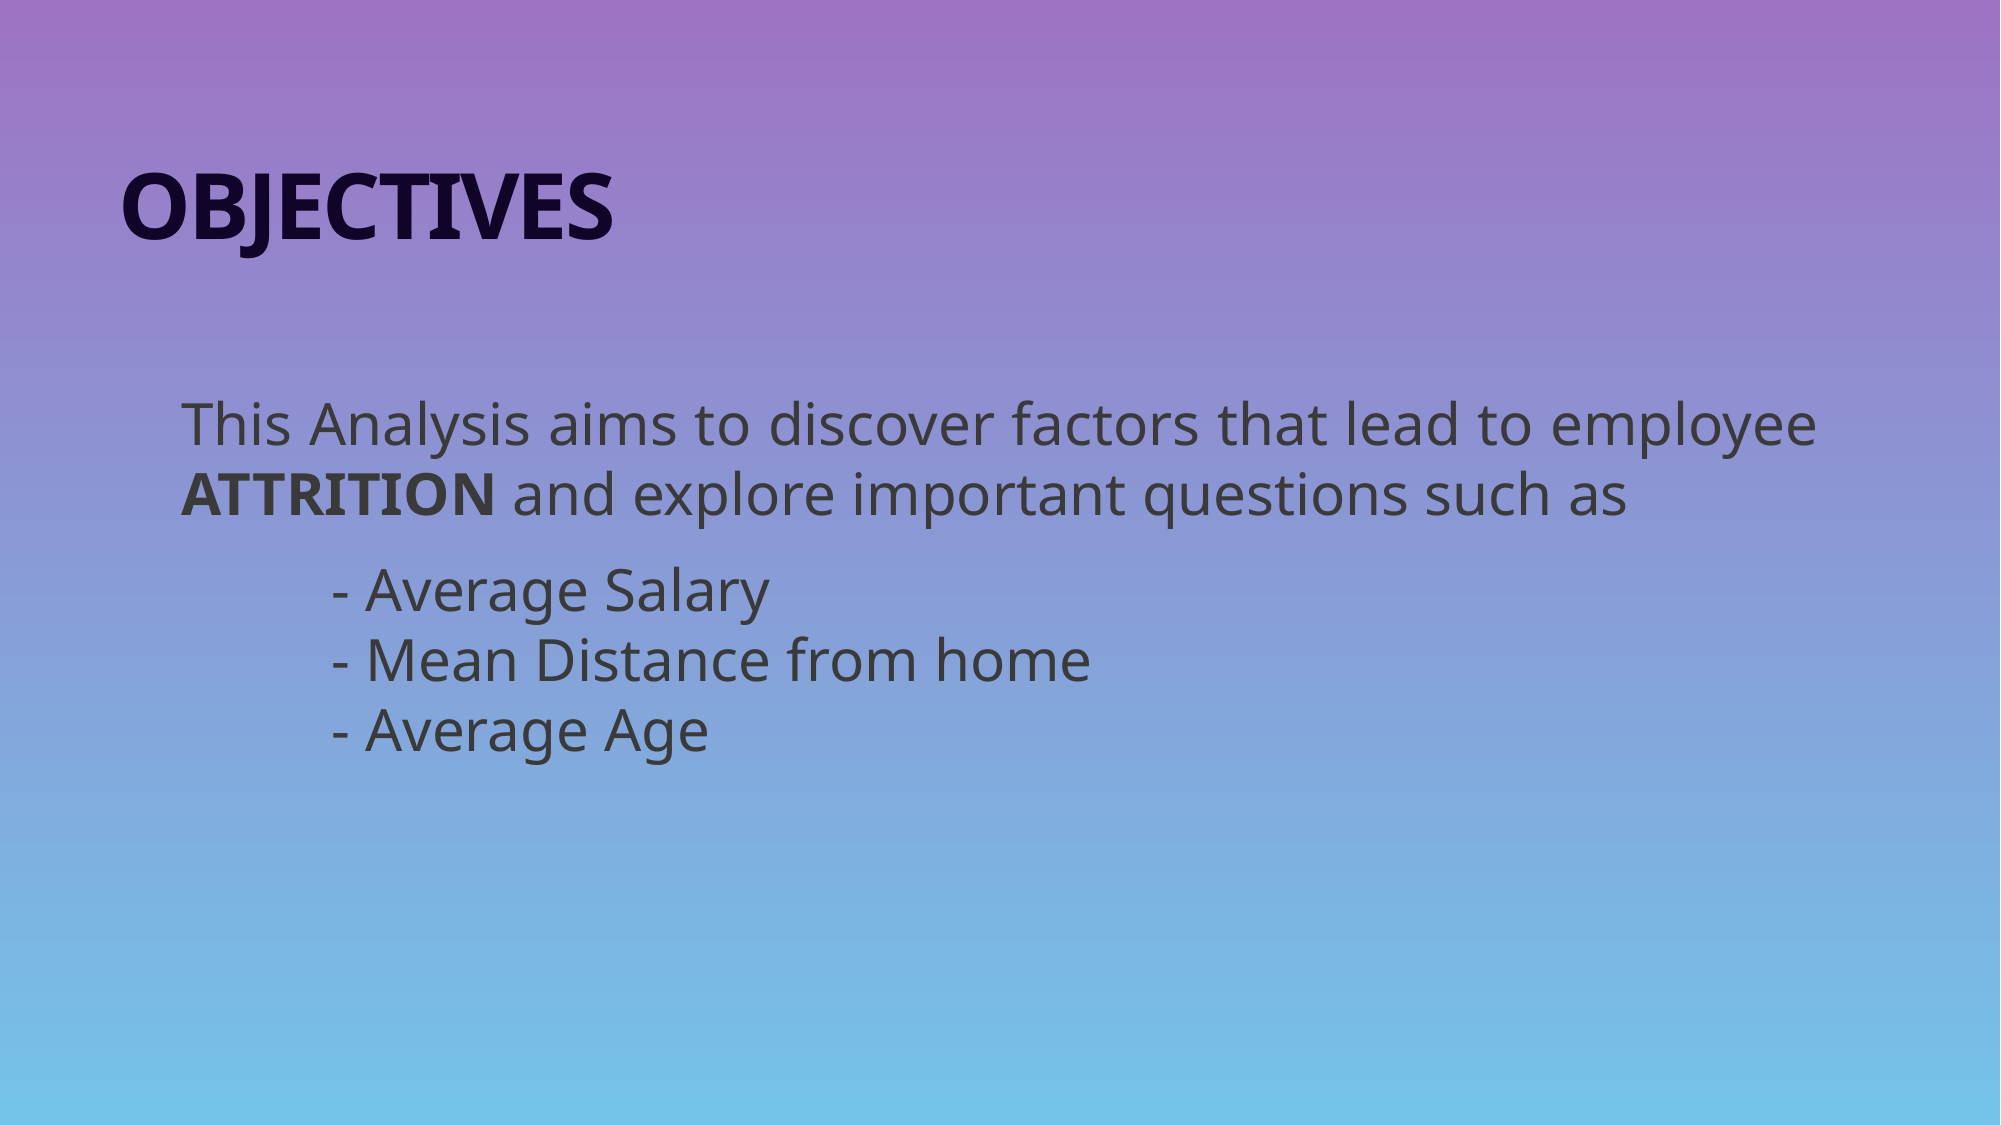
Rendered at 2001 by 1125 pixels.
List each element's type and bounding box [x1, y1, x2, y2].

text_box [0, 0, 2000, 1125]
